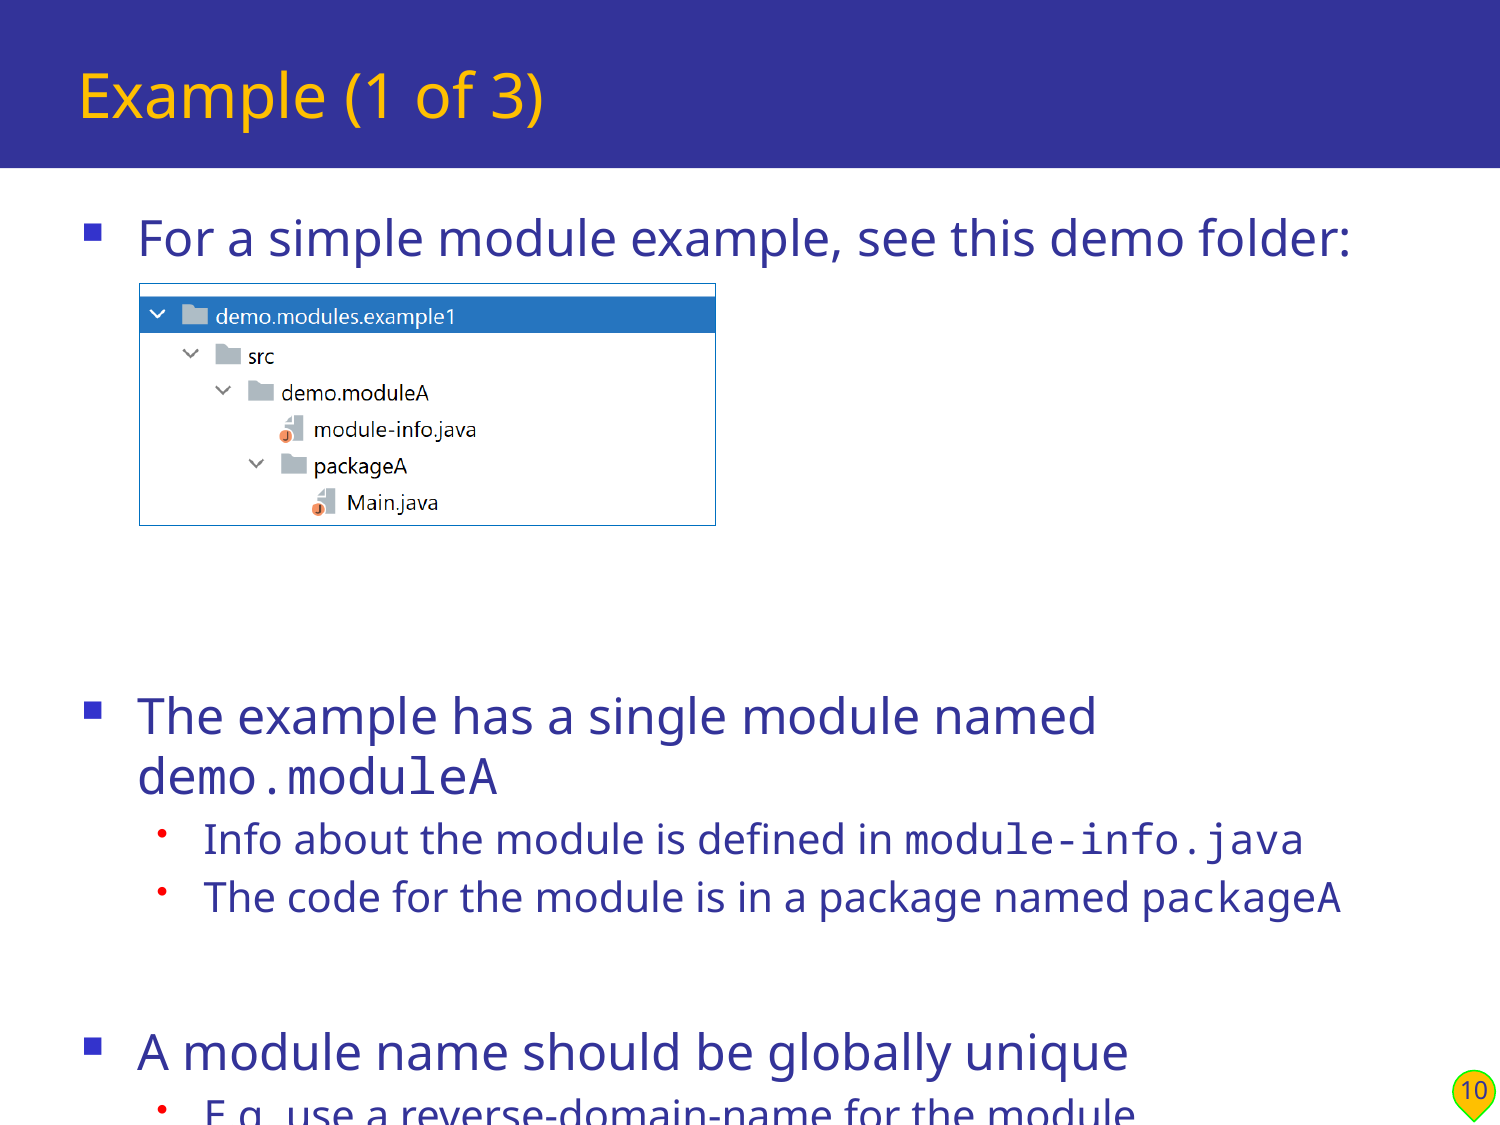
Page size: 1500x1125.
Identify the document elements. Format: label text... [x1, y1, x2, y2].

title Example (1 of 3) [61, 24, 1465, 139]
list For a simple module example, see this demo folder: The example has a single module named demo.moduleA Info about the module is defined in module-info.java The code for the module is in a package named packageA A module name should be globally unique E.g. use a reverse-domain-name for the module Also consider giving the same name to the primary package [66, 198, 1460, 1009]
footer 10 [1431, 1040, 1500, 1117]
picture [138, 283, 717, 527]
